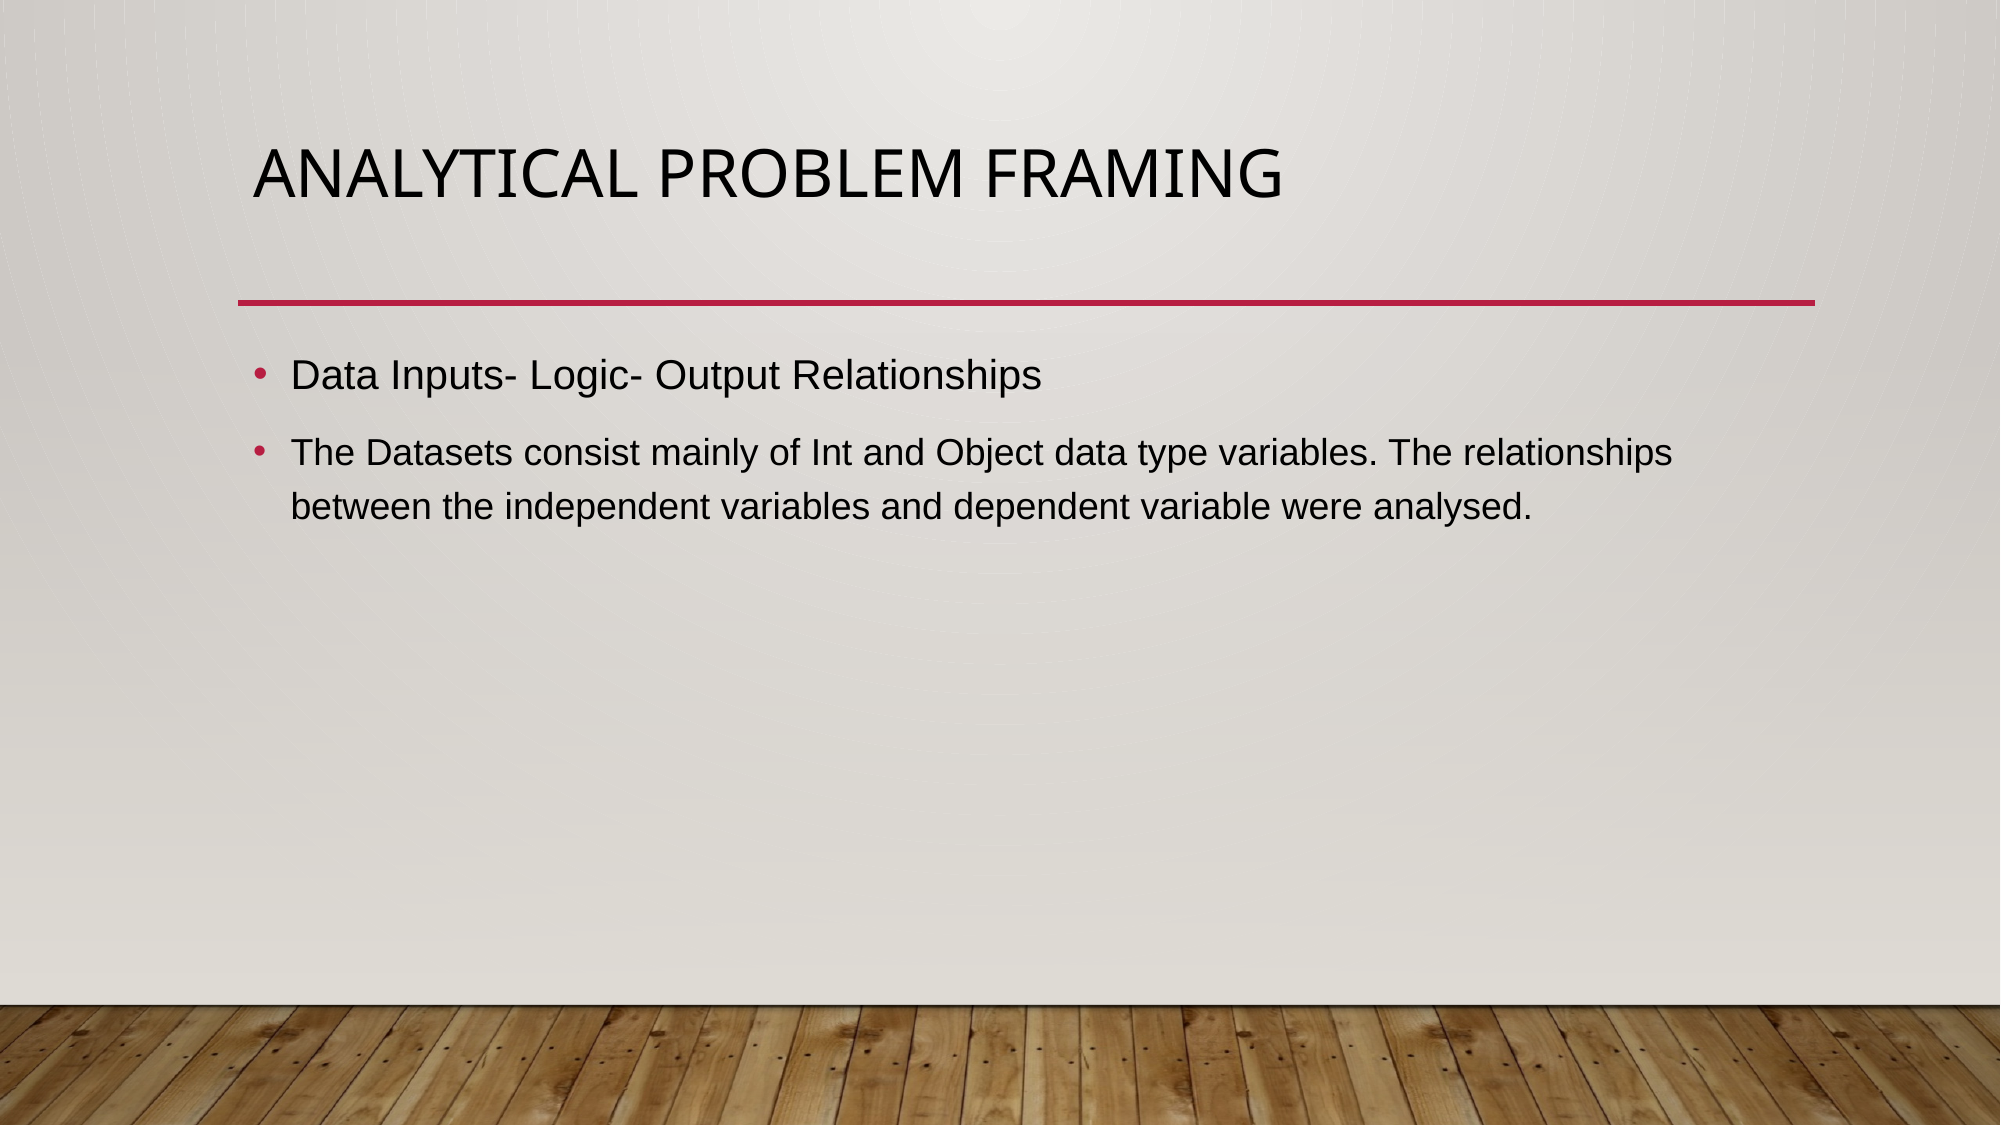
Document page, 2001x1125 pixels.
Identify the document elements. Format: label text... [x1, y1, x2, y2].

list Data Inputs- Logic- Output Relationships The Datasets consist mainly of Int and Object data type variables. The relationships between the independent variables and dependent variable were analysed. [238, 330, 1814, 897]
picture [0, 1005, 2000, 1125]
title Analytical Problem Framing [238, 131, 1814, 305]
